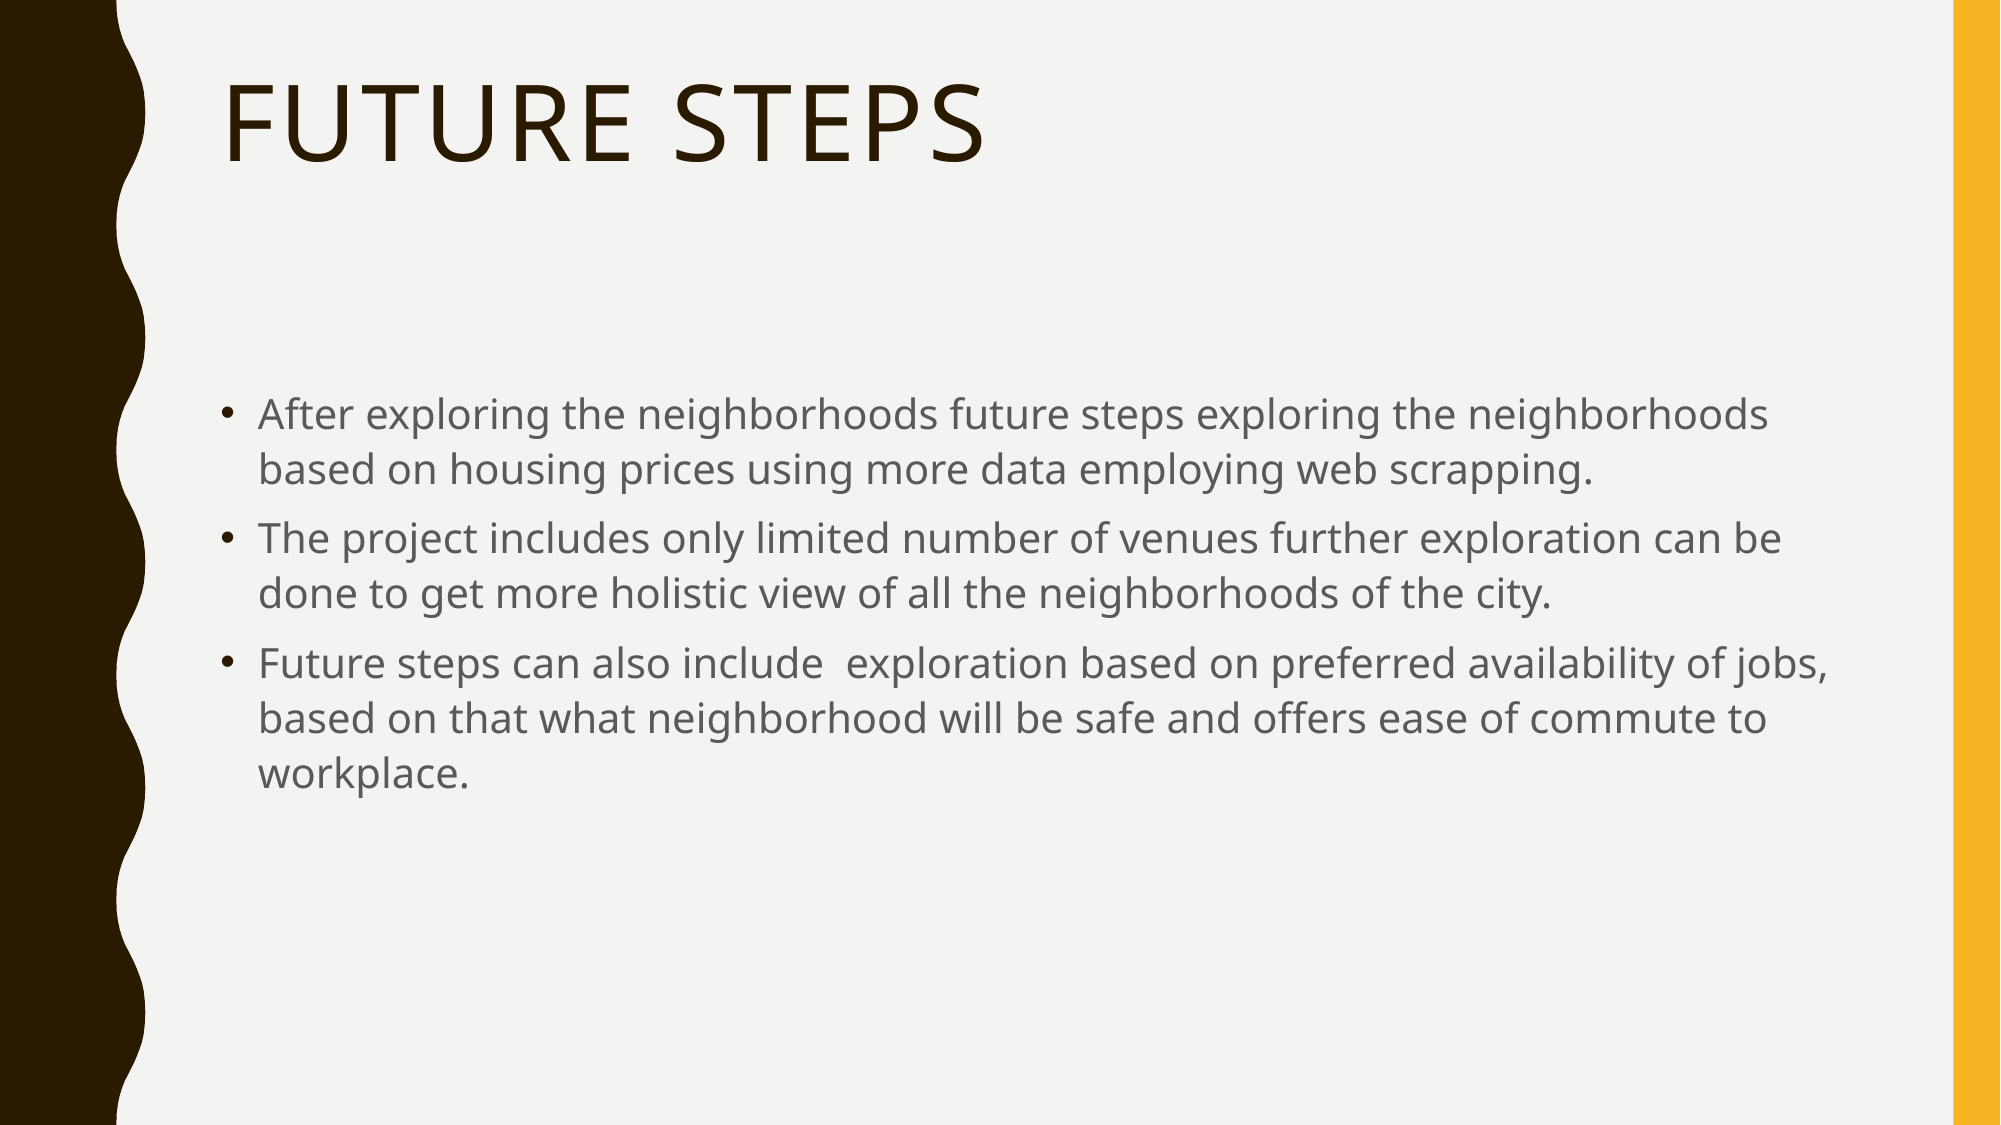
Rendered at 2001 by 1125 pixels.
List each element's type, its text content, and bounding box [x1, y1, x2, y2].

title Future steps [205, 62, 1875, 308]
list After exploring the neighborhoods future steps exploring the neighborhoods based on housing prices using more data employing web scrapping. The project includes only limited number of venues further exploration can be done to get more holistic view of all the neighborhoods of the city. Future steps can also include exploration based on preferred availability of jobs, based on that what neighborhood will be safe and offers ease of commute to workplace. [205, 375, 1875, 965]
